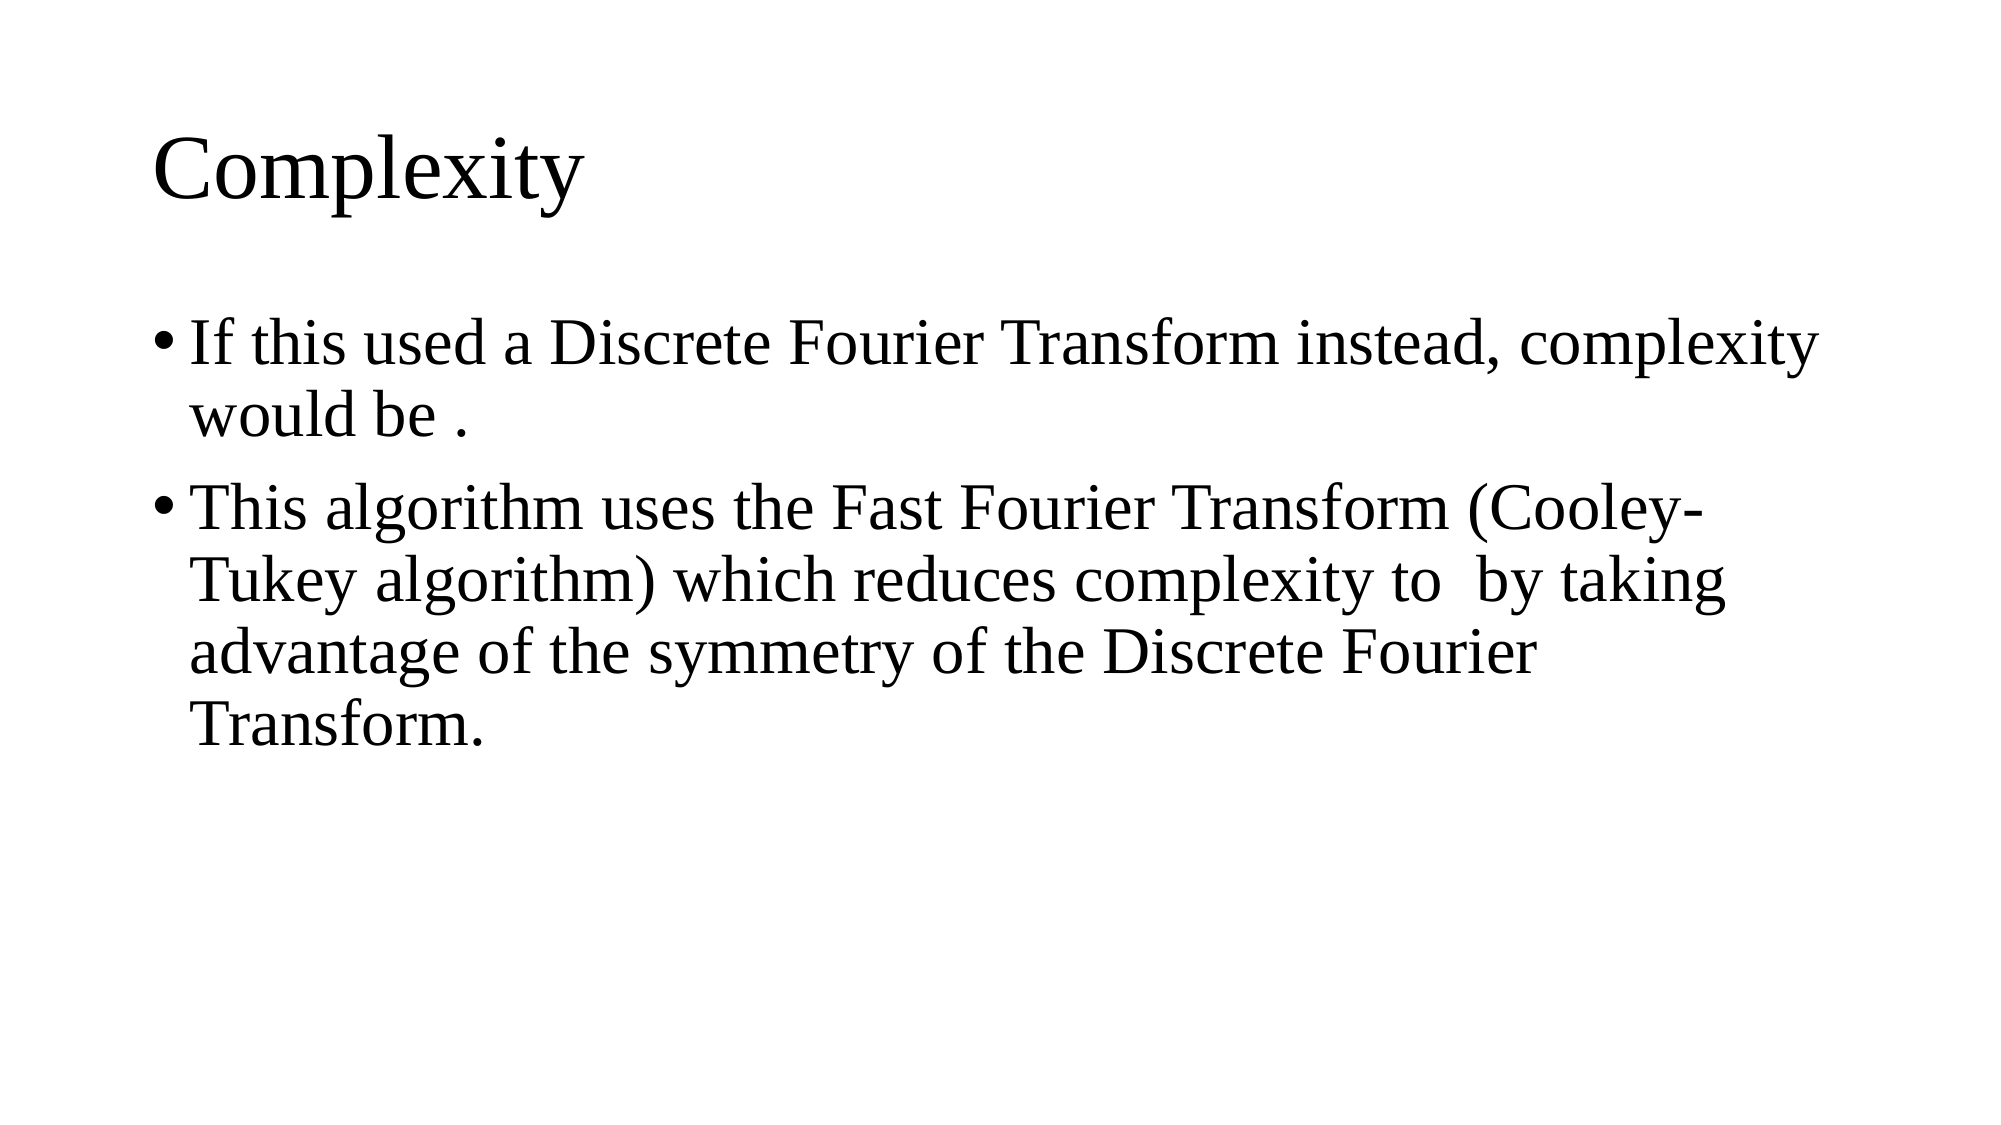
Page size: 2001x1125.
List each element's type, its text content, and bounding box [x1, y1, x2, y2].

title Complexity [137, 59, 1863, 278]
